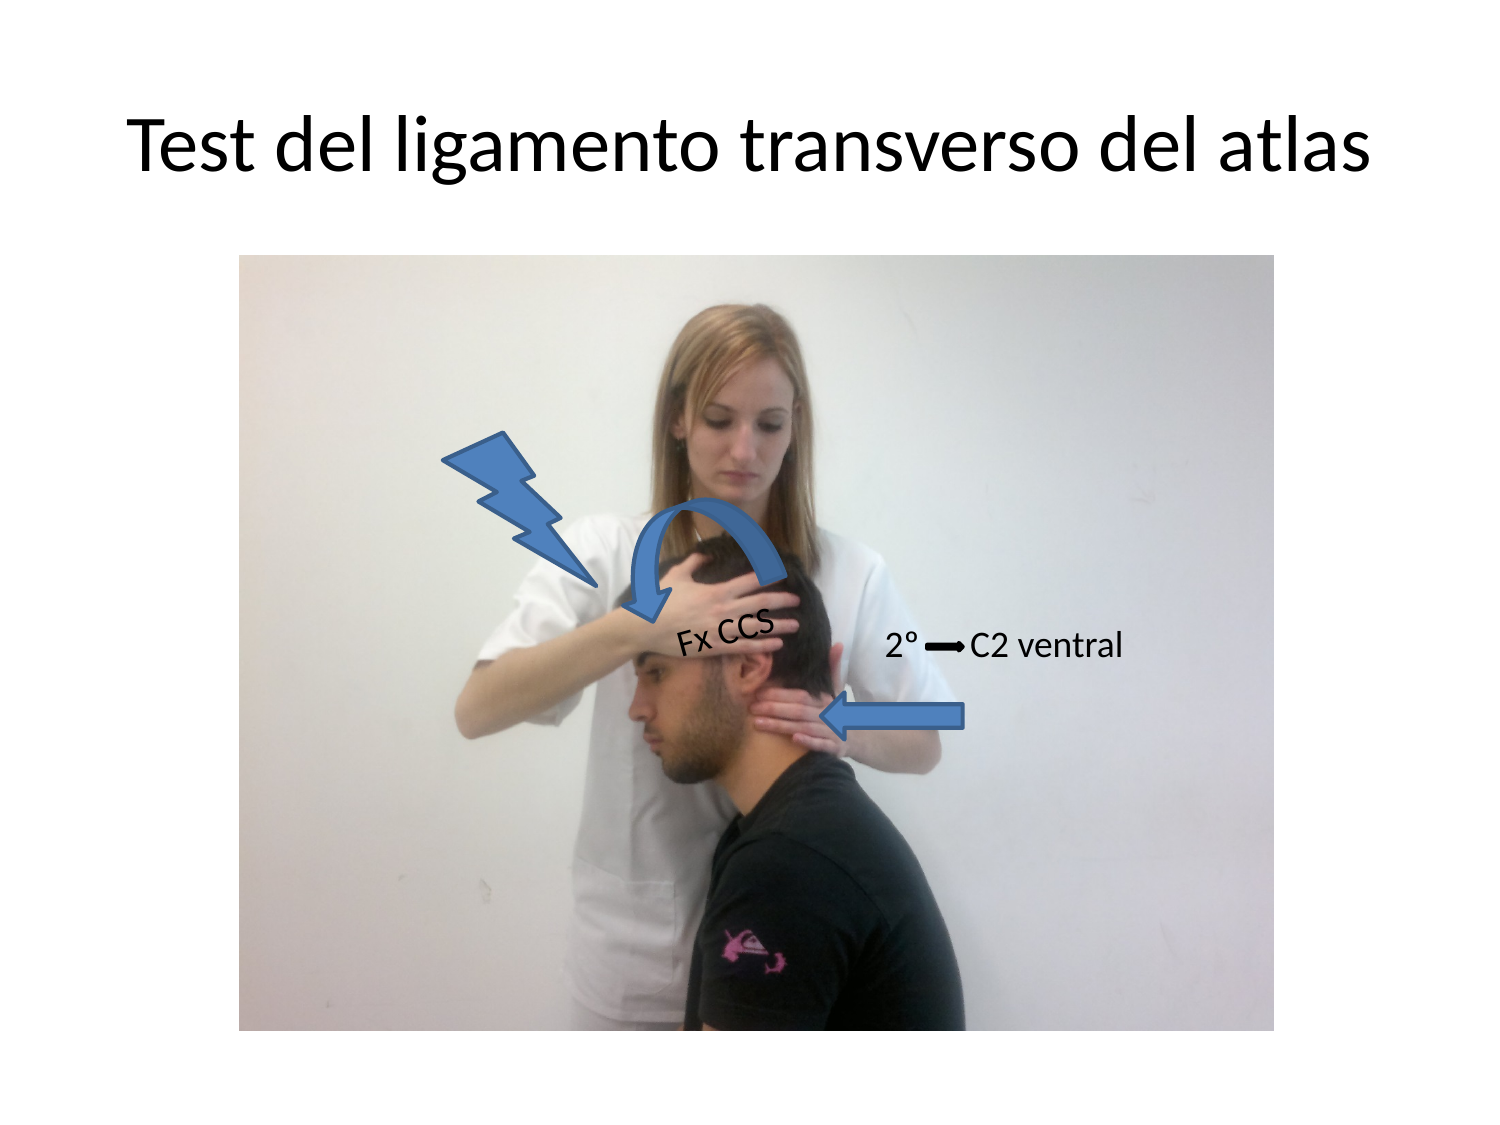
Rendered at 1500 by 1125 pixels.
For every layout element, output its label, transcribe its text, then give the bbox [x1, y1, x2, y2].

picture [239, 255, 1274, 1031]
title Test del ligamento transverso del atlas [75, 45, 1425, 233]
